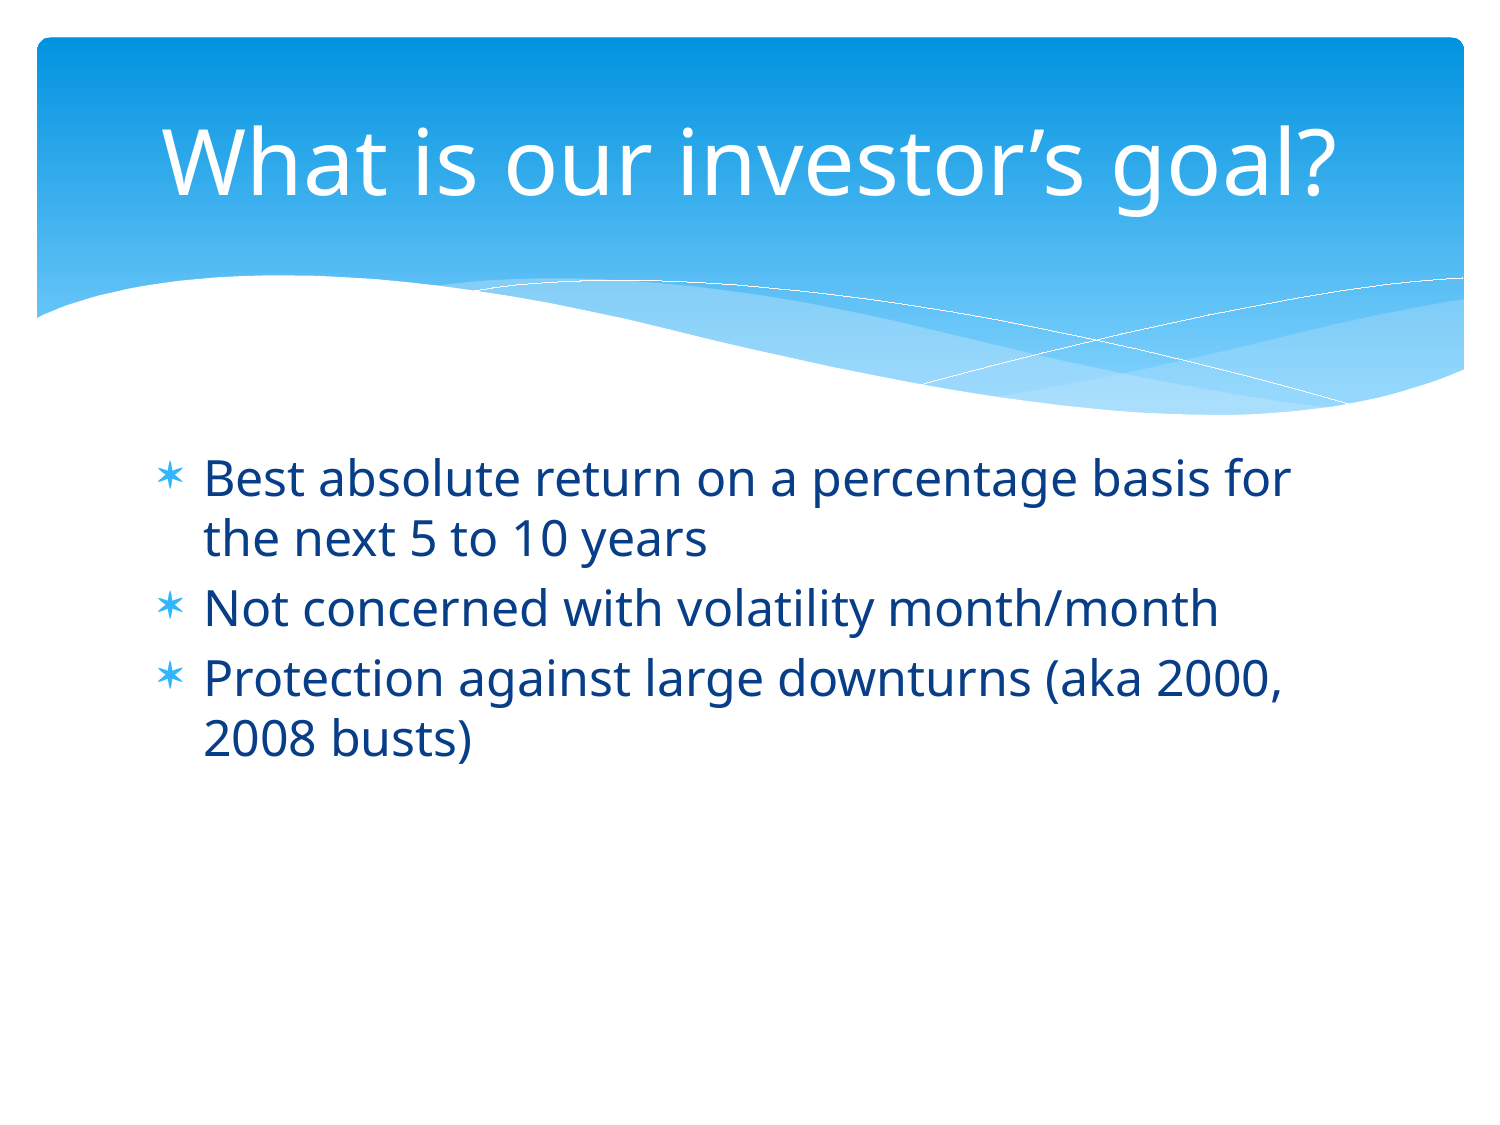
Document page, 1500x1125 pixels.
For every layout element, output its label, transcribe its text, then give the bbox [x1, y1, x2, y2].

list Best absolute return on a percentage basis for the next 5 to 10 years Not concerned with volatility month/month Protection against large downturns (aka 2000, 2008 busts) [143, 438, 1359, 1005]
title What is our investor’s goal? [75, 55, 1425, 261]
